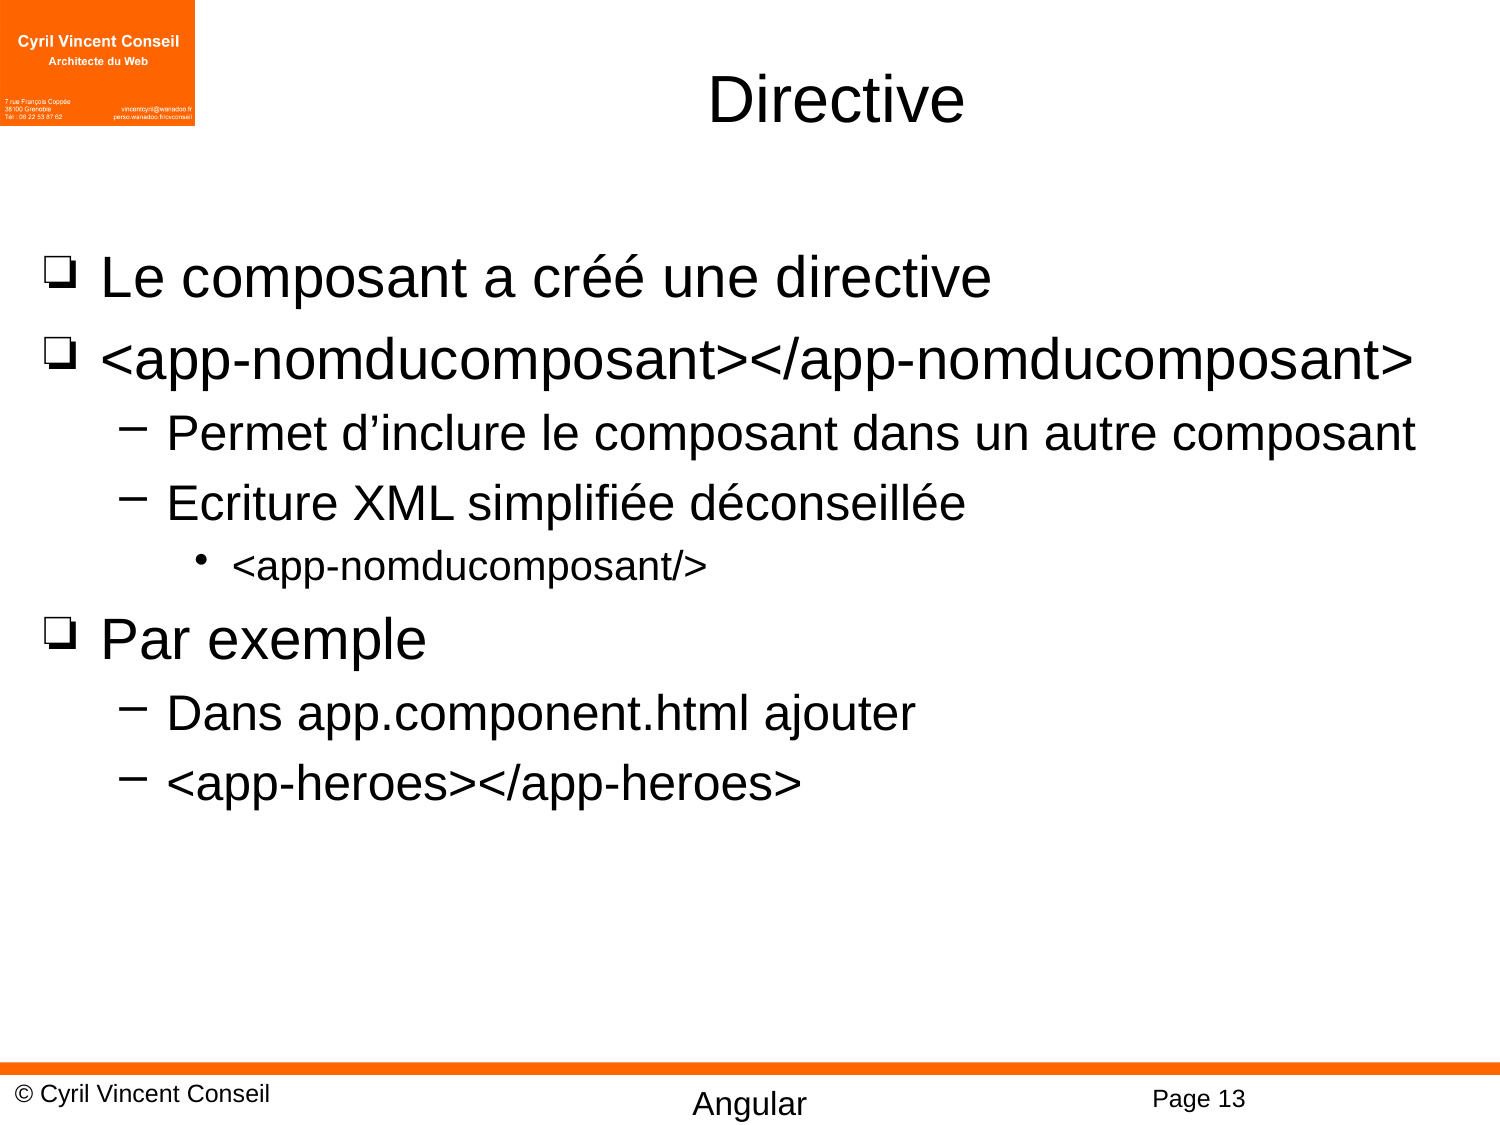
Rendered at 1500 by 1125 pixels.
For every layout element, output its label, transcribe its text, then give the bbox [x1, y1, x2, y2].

list Le composant a créé une directive <app-nomducomposant></app-nomducomposant> Permet d’inclure le composant dans un autre composant Ecriture XML simplifiée déconseillée <app-nomducomposant/> Par exemple Dans app.component.html ajouter <app-heroes></app-heroes> [29, 231, 1468, 1059]
title Directive [194, 2, 1480, 190]
picture [0, 0, 195, 126]
